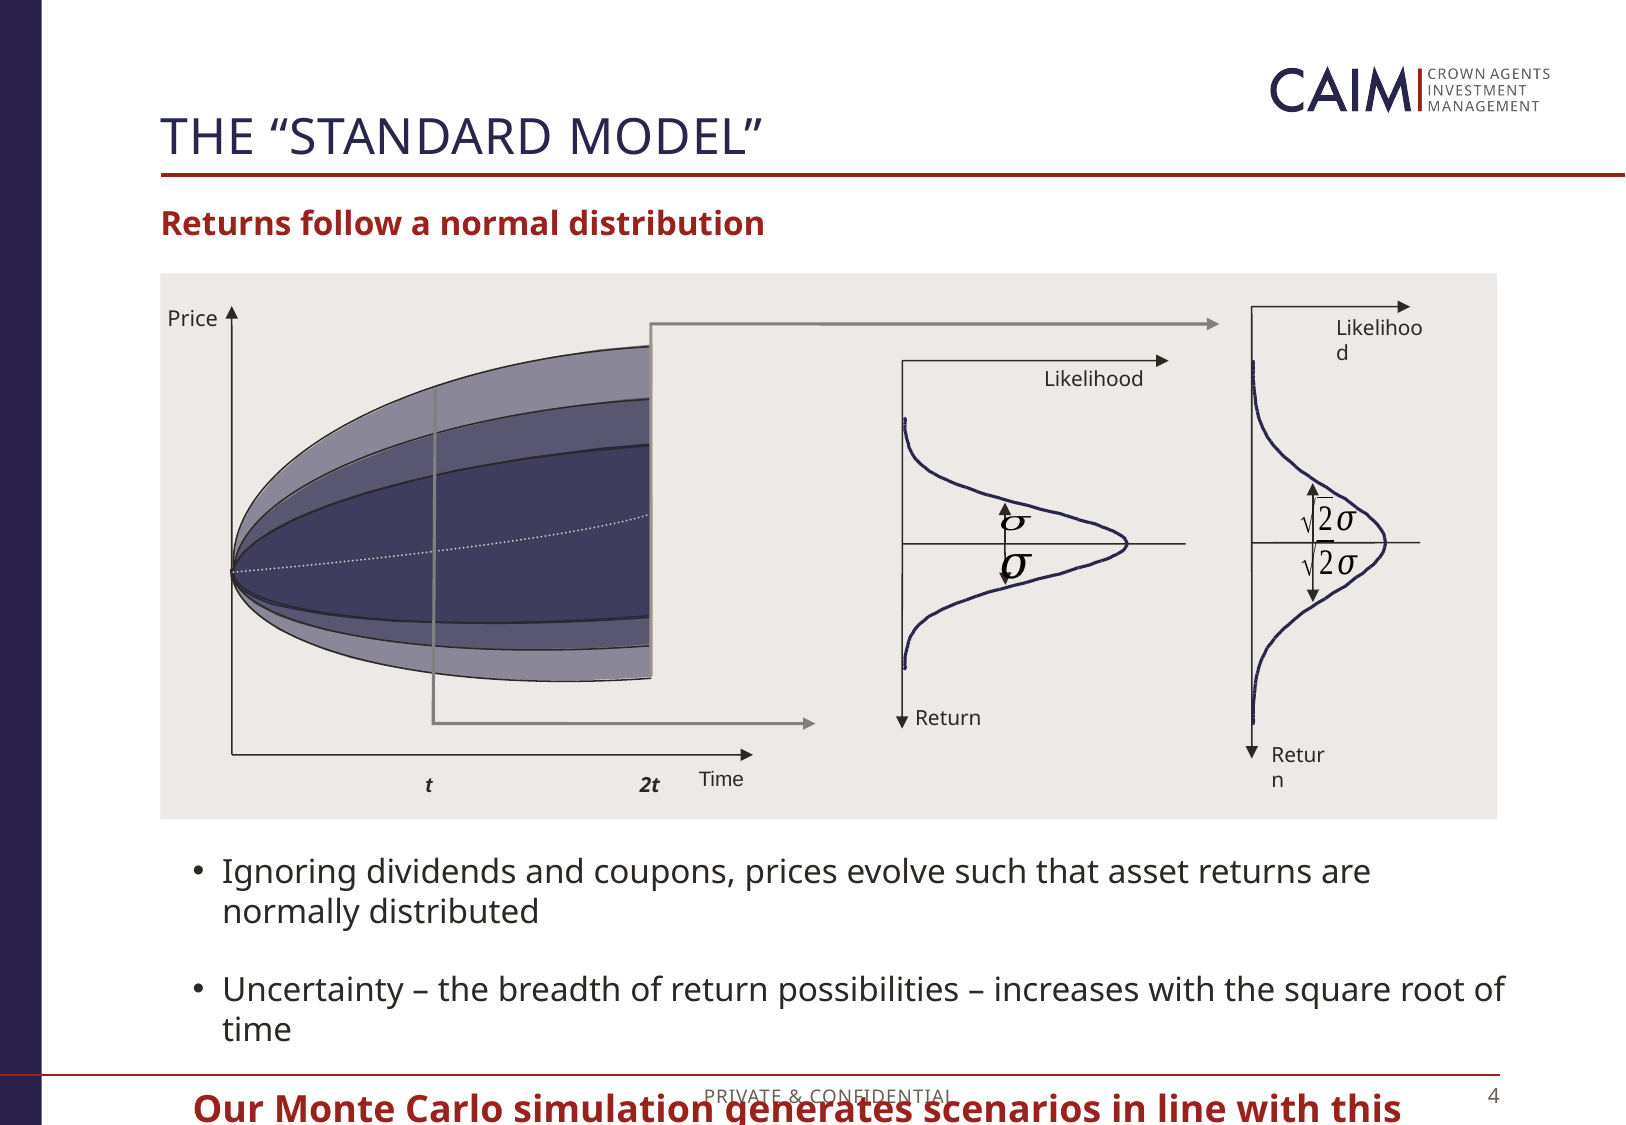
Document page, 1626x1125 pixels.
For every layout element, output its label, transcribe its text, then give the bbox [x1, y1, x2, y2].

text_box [1252, 360, 1386, 725]
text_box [172, 304, 816, 798]
text_box Return [1271, 741, 1330, 792]
text_box [1245, 725, 1258, 759]
picture [1253, 61, 1555, 128]
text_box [902, 360, 1186, 730]
text_box [816, 317, 1220, 331]
text_box [159, 272, 1498, 820]
text_box Ignoring dividends and coupons, prices evolve such that asset returns are normally distributed Uncertainty – the breadth of return possibilities – increases with the square root of time Our Monte Carlo simulation generates scenarios in line with this model [192, 850, 1515, 1125]
text_box Likelihood [1336, 314, 1425, 365]
text_box [1252, 300, 1411, 313]
title The “standard model” [160, 109, 1197, 166]
list Returns follow a normal distribution [160, 201, 1497, 243]
